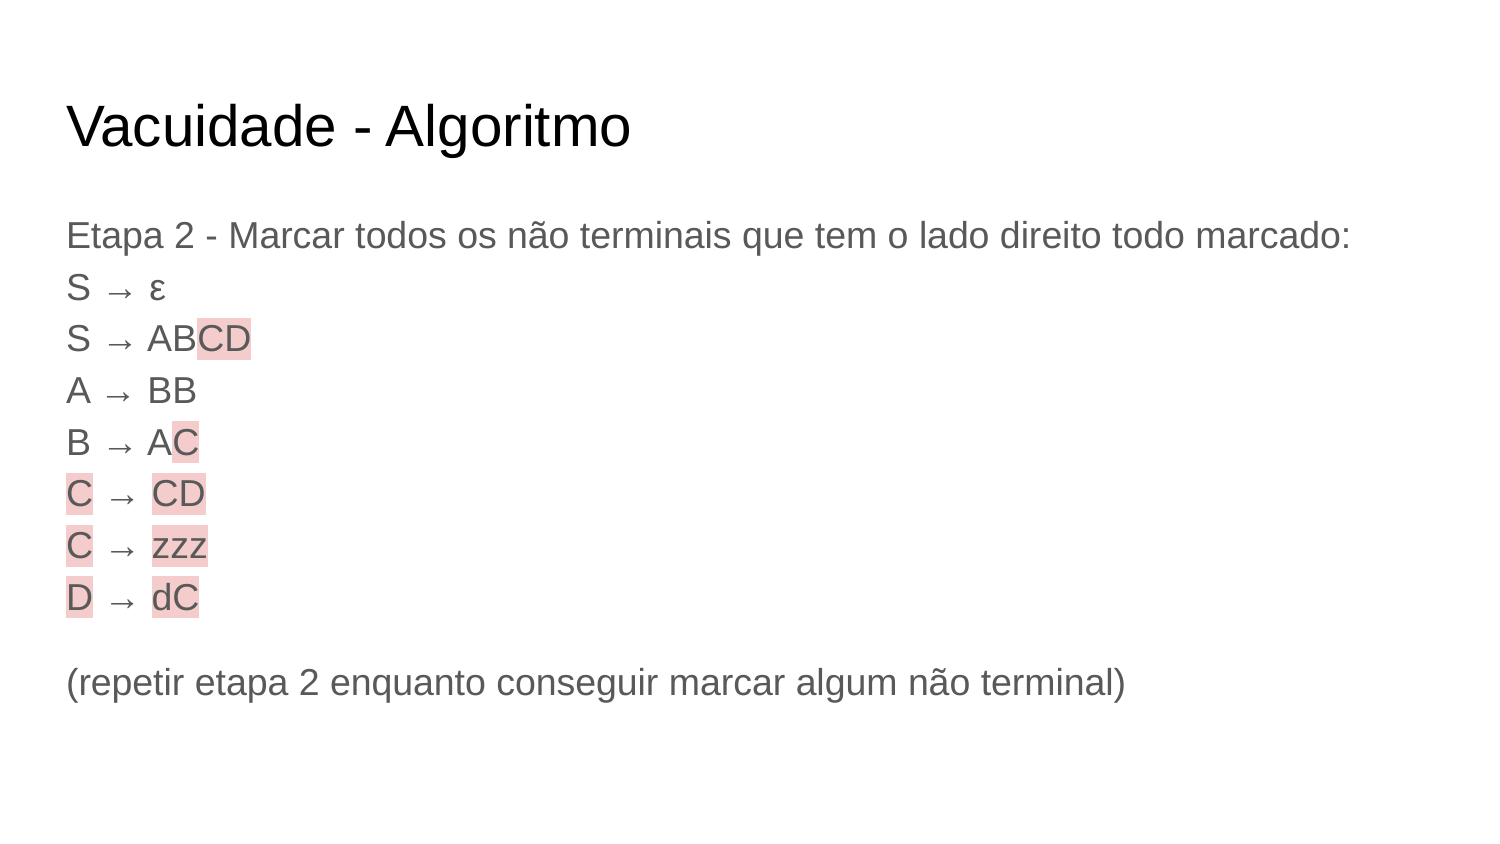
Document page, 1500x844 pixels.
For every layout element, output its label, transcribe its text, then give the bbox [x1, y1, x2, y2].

title Vacuidade - Algoritmo [51, 72, 1449, 167]
list Etapa 2 - Marcar todos os não terminais que tem o lado direito todo marcado: S → ε S → ABCD A → BB B → AC C → CD C → zzz D → dC (repetir etapa 2 enquanto conseguir marcar algum não terminal) [51, 188, 1449, 750]
